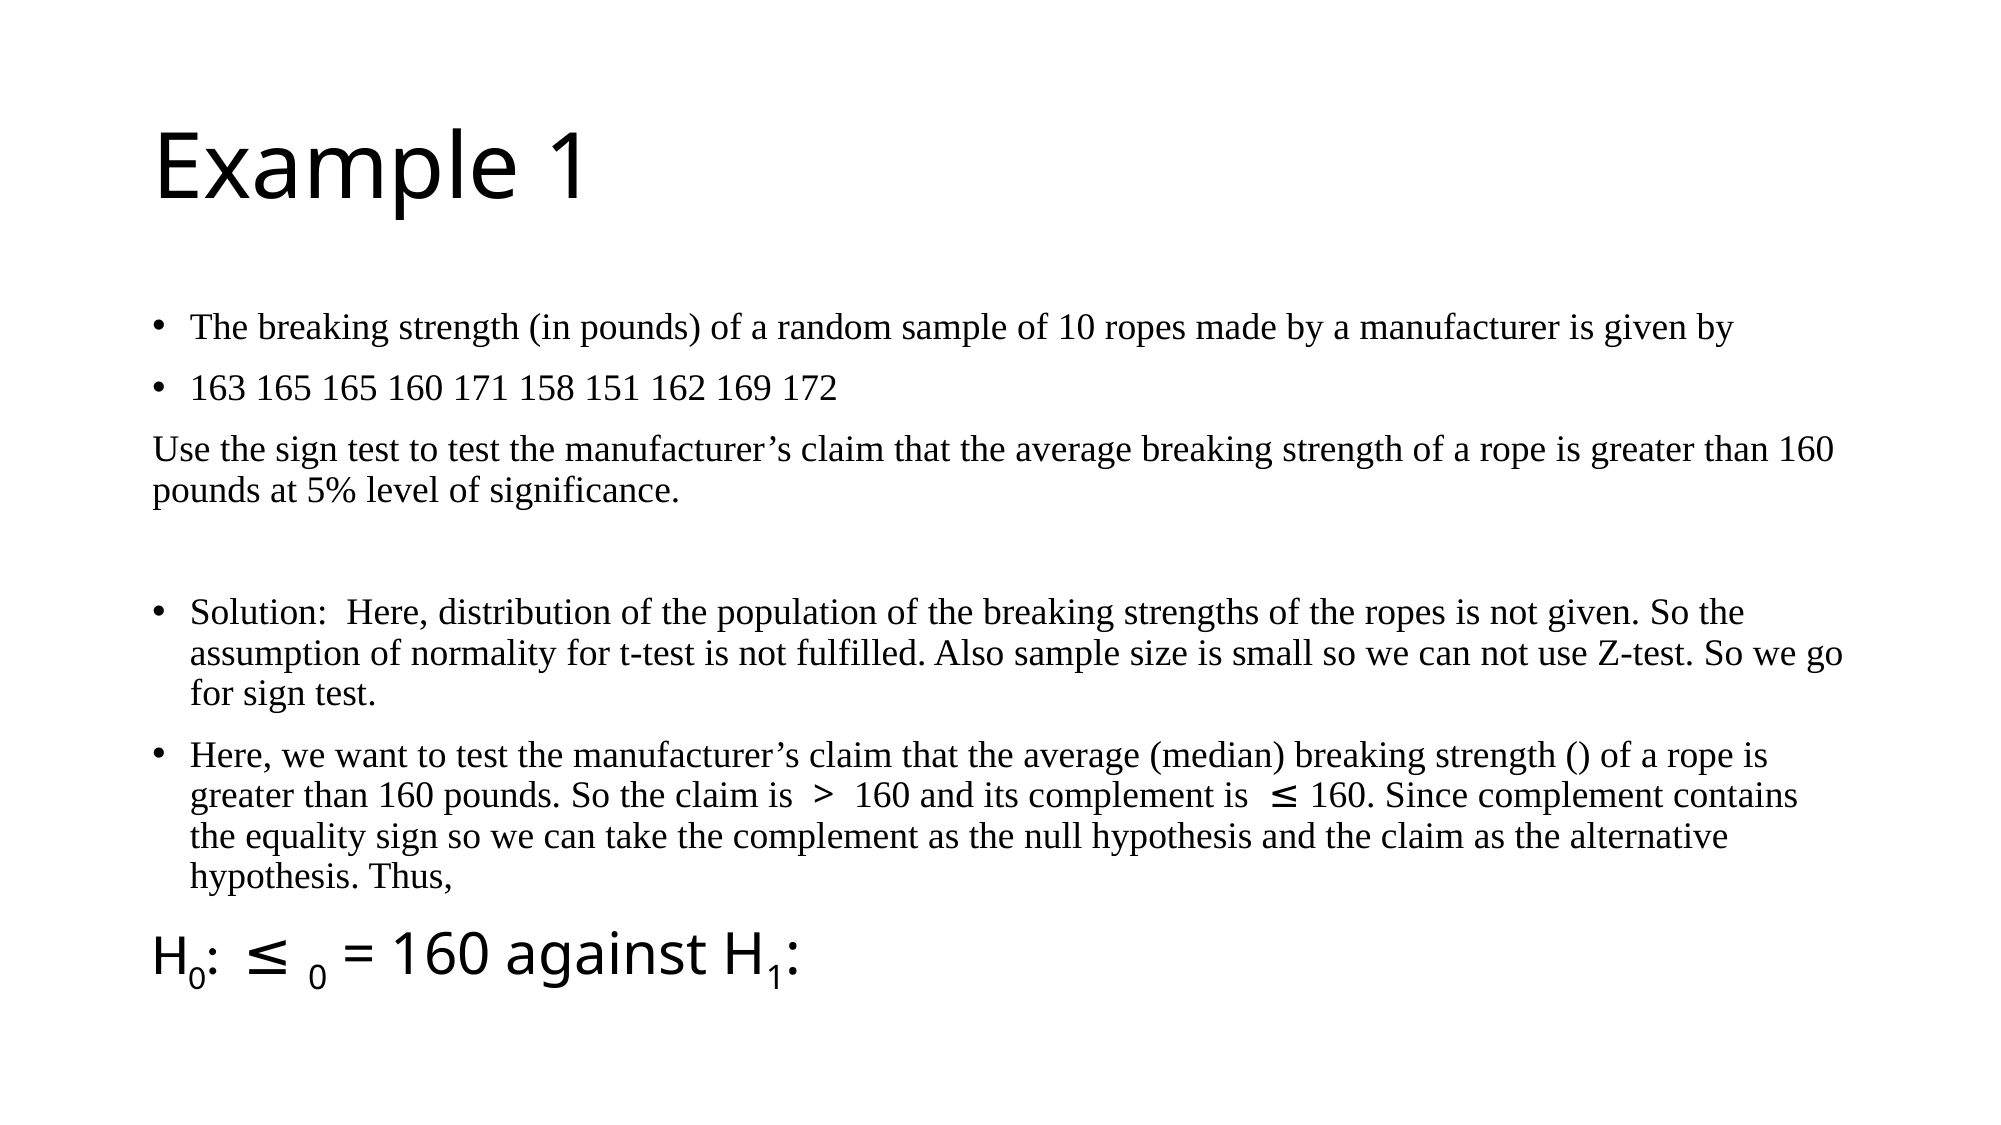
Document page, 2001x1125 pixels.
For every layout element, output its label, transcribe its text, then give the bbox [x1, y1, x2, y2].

title Example 1 [137, 59, 1863, 278]
